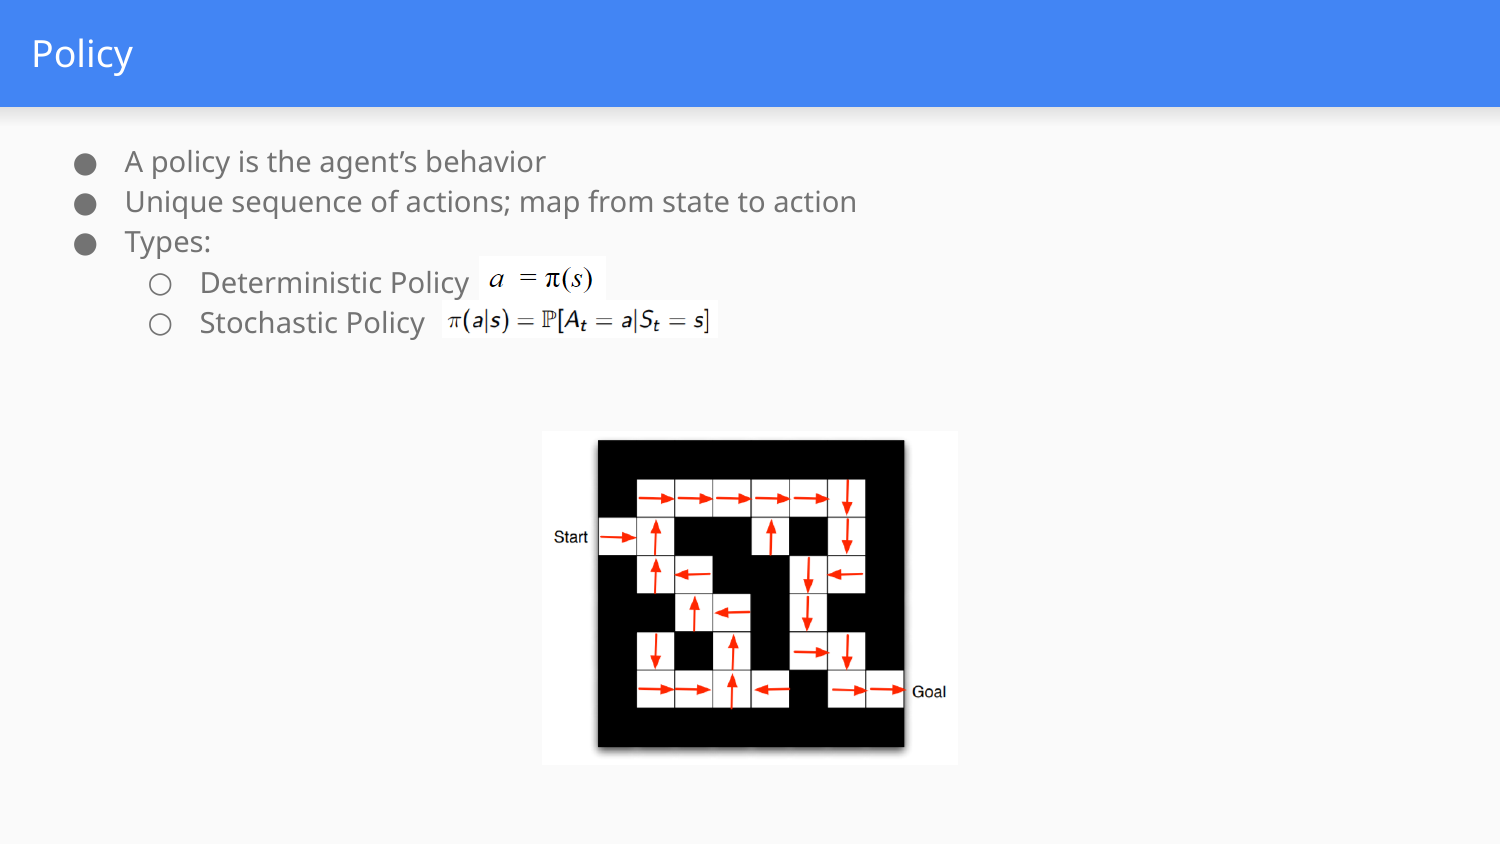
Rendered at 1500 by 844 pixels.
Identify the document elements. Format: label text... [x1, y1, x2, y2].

picture [541, 431, 959, 766]
list A policy is the agent’s behavior Unique sequence of actions; map from state to action Types: Deterministic Policy Stochastic Policy [34, 123, 1466, 828]
title Policy [16, 2, 1464, 102]
picture [442, 255, 718, 338]
